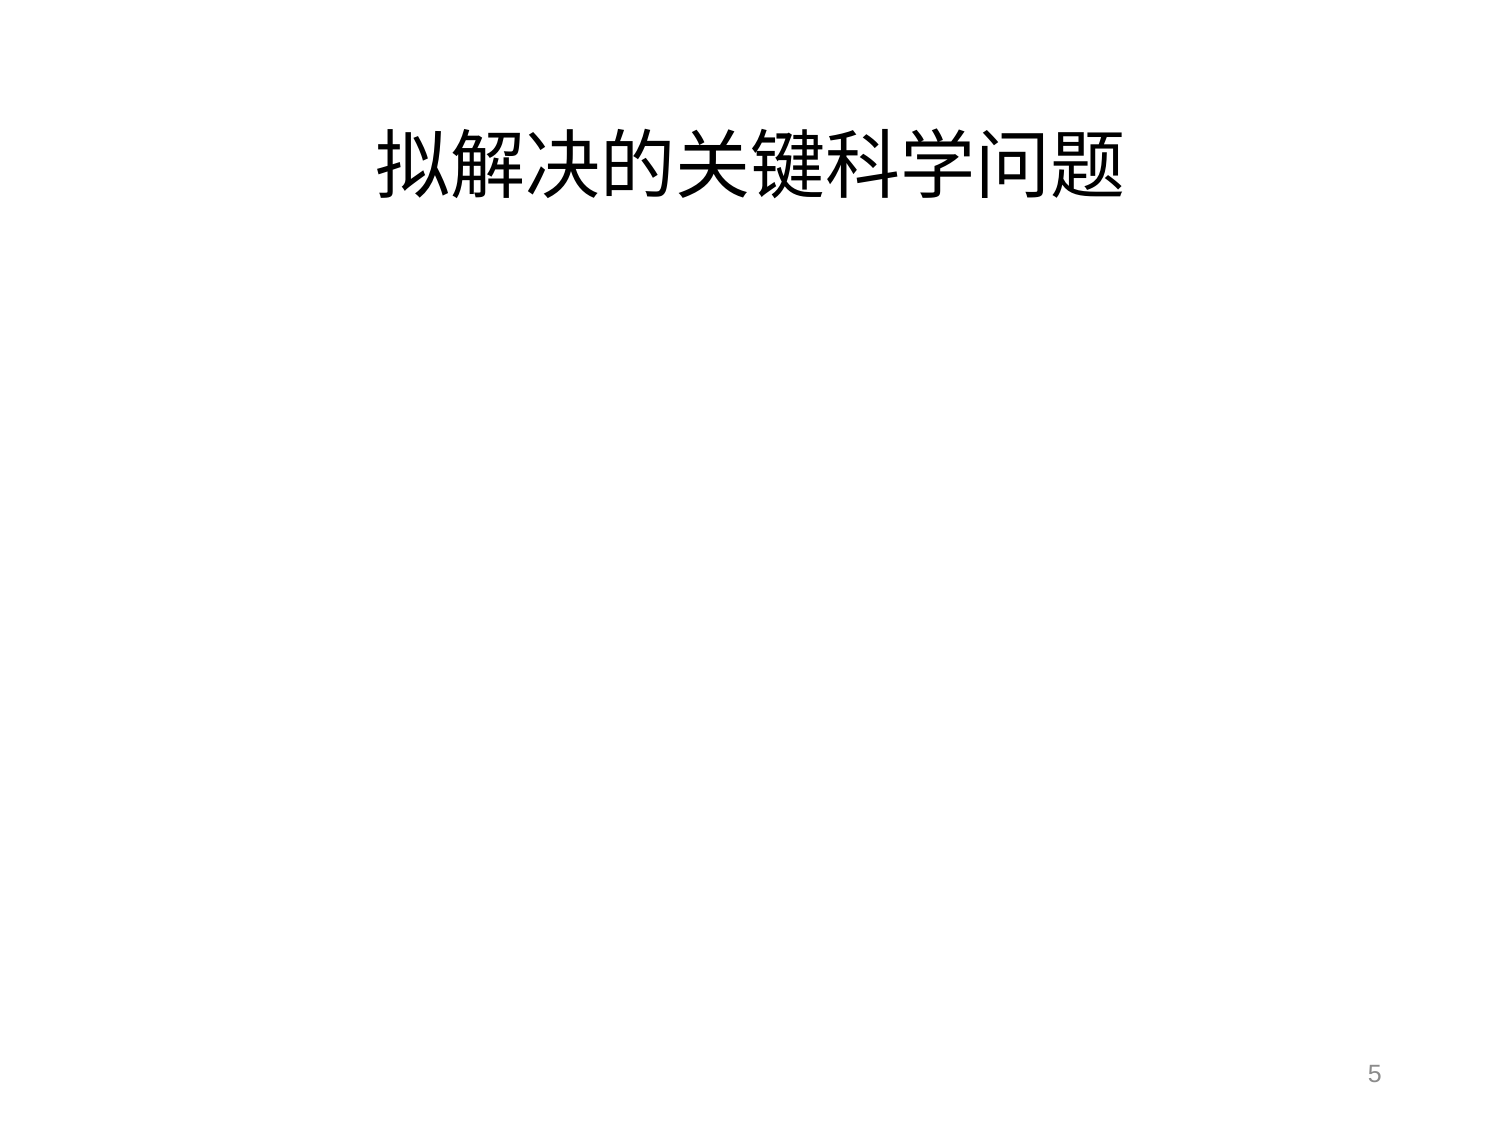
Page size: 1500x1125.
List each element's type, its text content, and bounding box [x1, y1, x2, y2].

title 拟解决的关键科学问题 [103, 59, 1397, 278]
slide_number 5 [1059, 1042, 1397, 1103]
